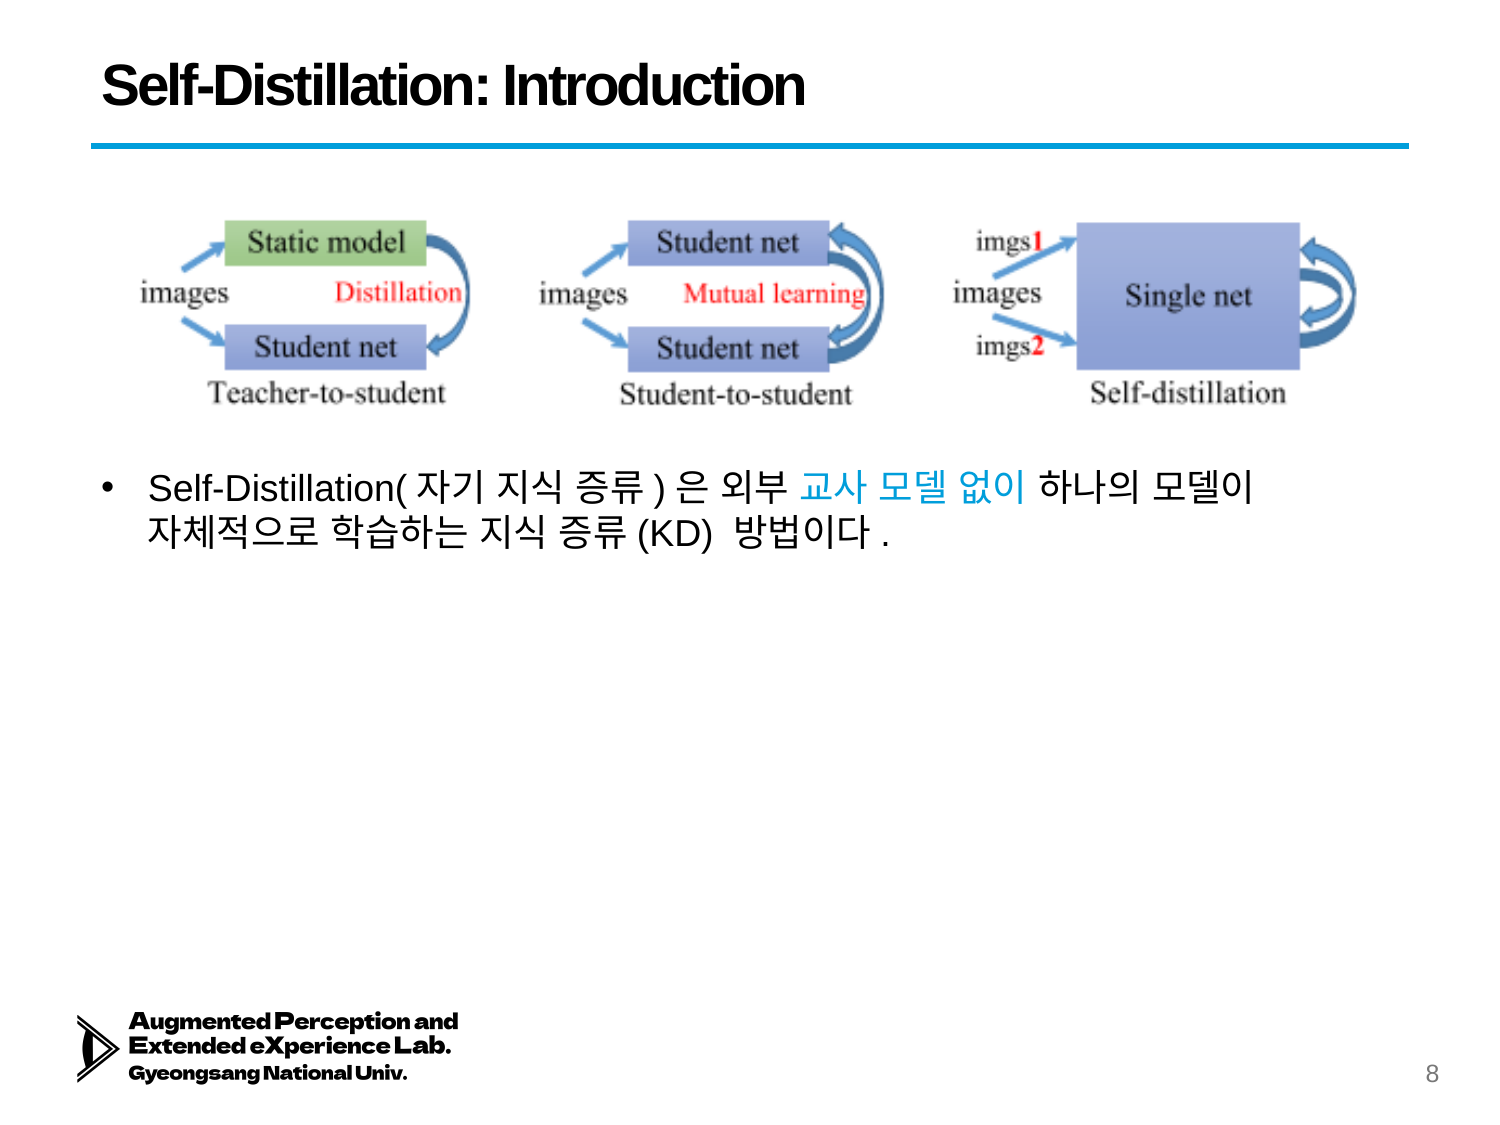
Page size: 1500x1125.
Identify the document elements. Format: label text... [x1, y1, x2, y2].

picture [61, 1003, 483, 1097]
picture [91, 155, 1409, 452]
slide_number 7 [1117, 1042, 1455, 1103]
title Self-Distillation: Introduction [86, 22, 1246, 152]
text_box Self-Distillation(자기 지식 증류)은 외부 교사 모델 없이 하나의 모델이 자체적으로 학습하는 지식 증류(KD) 방법이다. [86, 456, 1414, 562]
